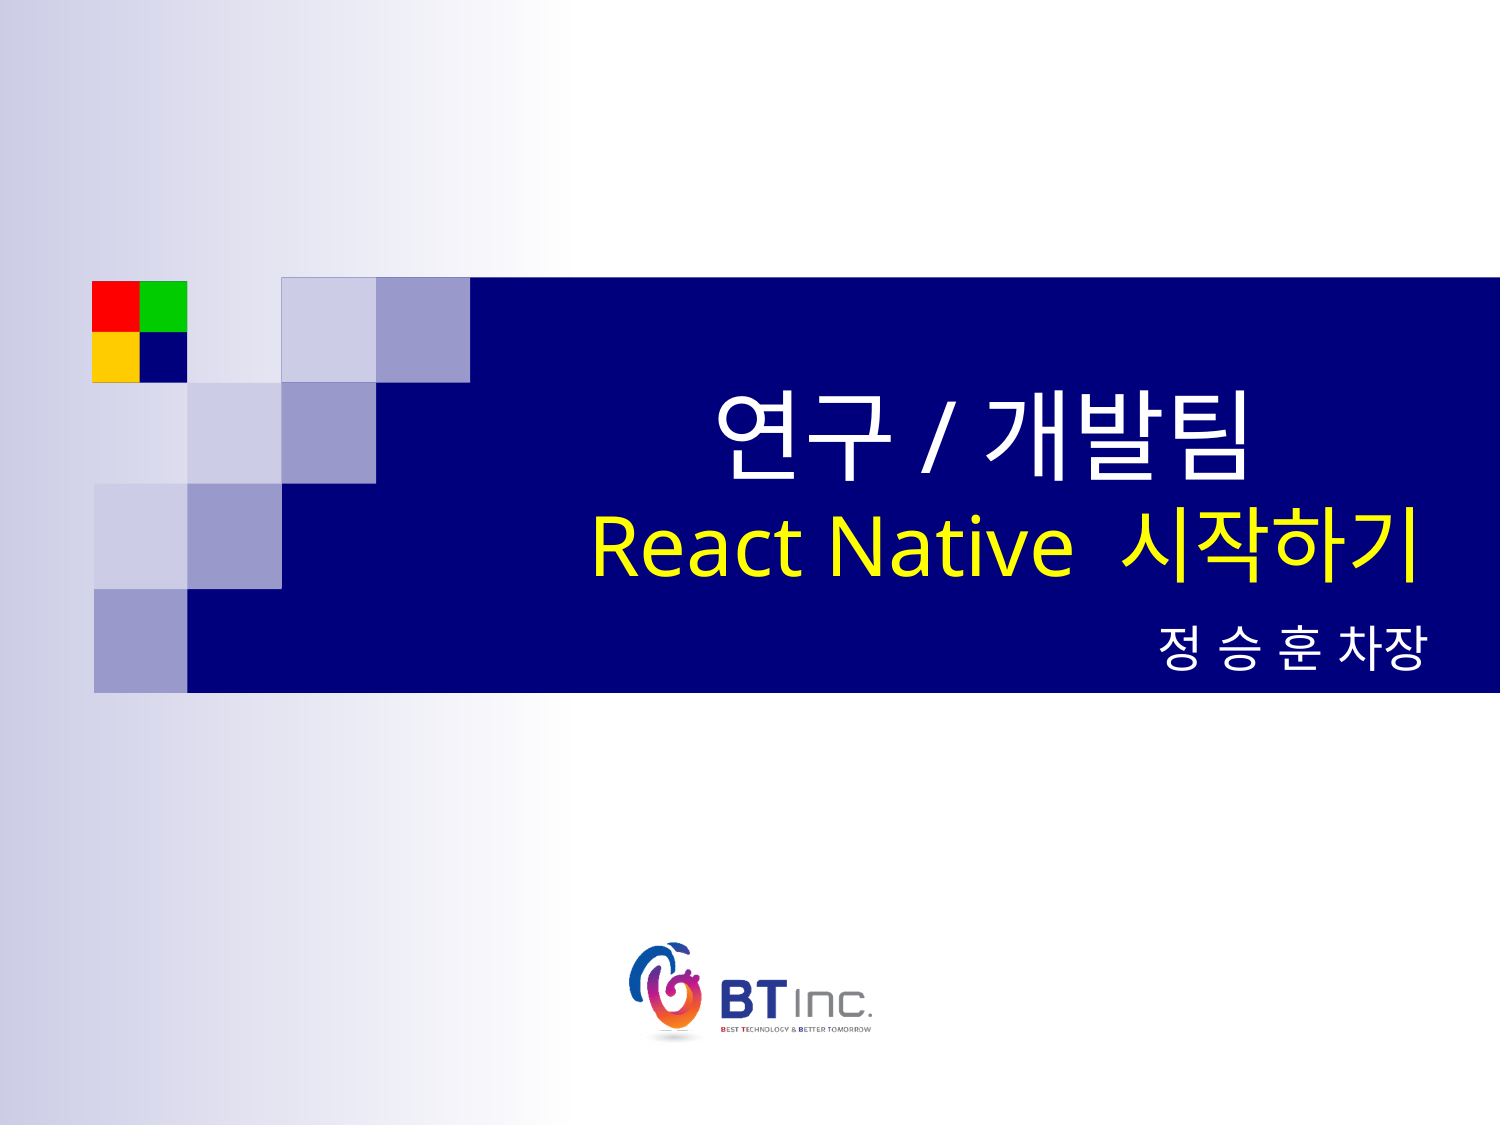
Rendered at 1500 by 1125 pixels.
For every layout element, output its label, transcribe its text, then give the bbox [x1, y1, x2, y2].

text_box 정 승 훈 차장 [1086, 609, 1500, 685]
title 연구/개발팀 React Native 시작하기 [471, 276, 1499, 691]
picture [625, 937, 875, 1049]
